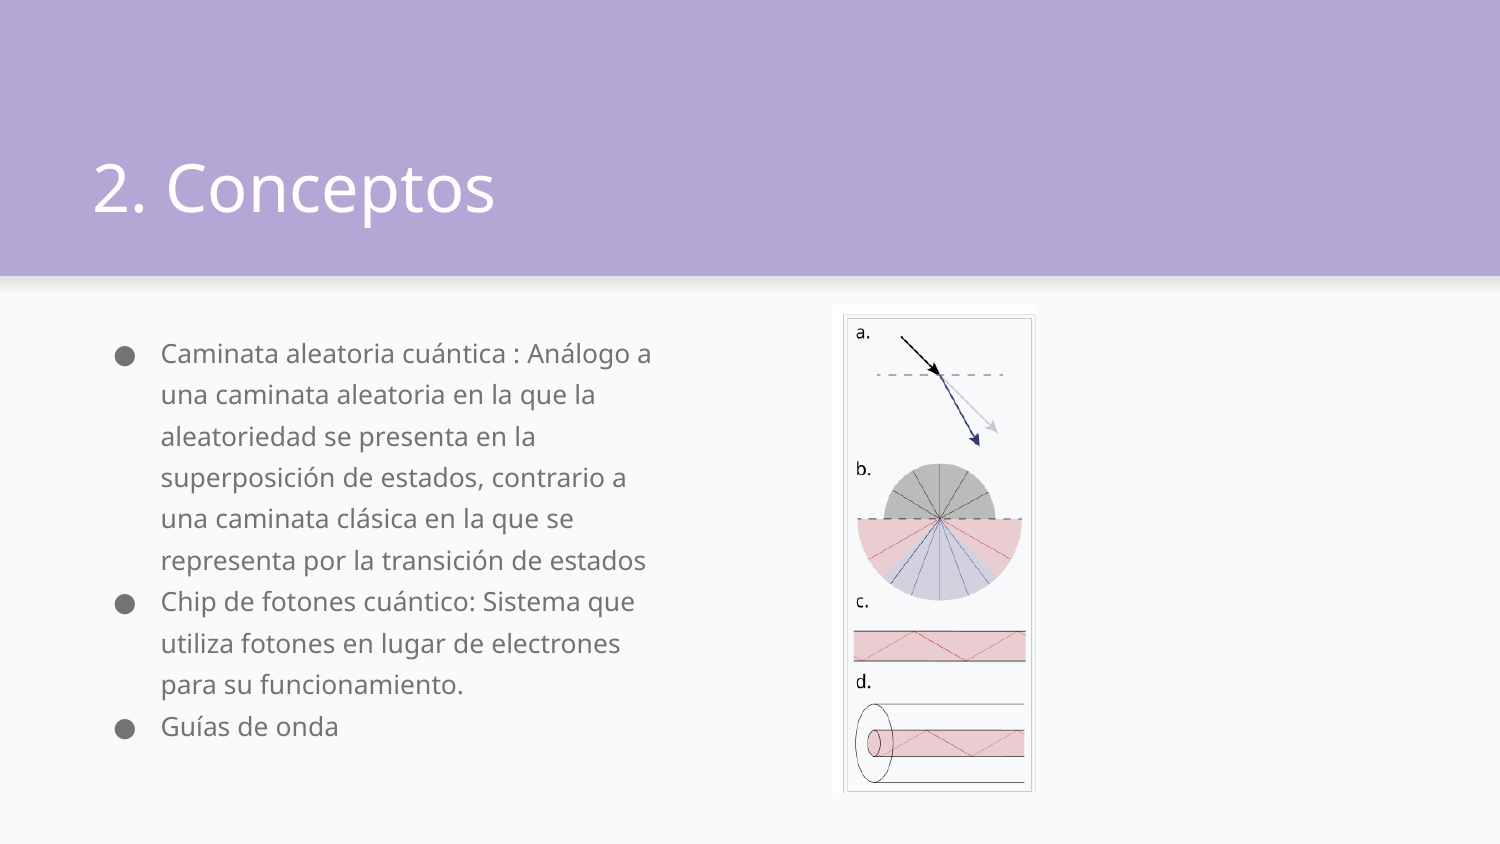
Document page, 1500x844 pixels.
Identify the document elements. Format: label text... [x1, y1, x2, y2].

picture [832, 304, 1036, 793]
list Caminata aleatoria cuántica : Análogo a una caminata aleatoria en la que la aleatoriedad se presenta en la superposición de estados, contrario a una caminata clásica en la que se representa por la transición de estados Chip de fotones cuántico: Sistema que utiliza fotones en lugar de electrones para su funcionamiento. Guías de onda [77, 314, 669, 793]
title 2. Conceptos [77, 121, 1427, 248]
